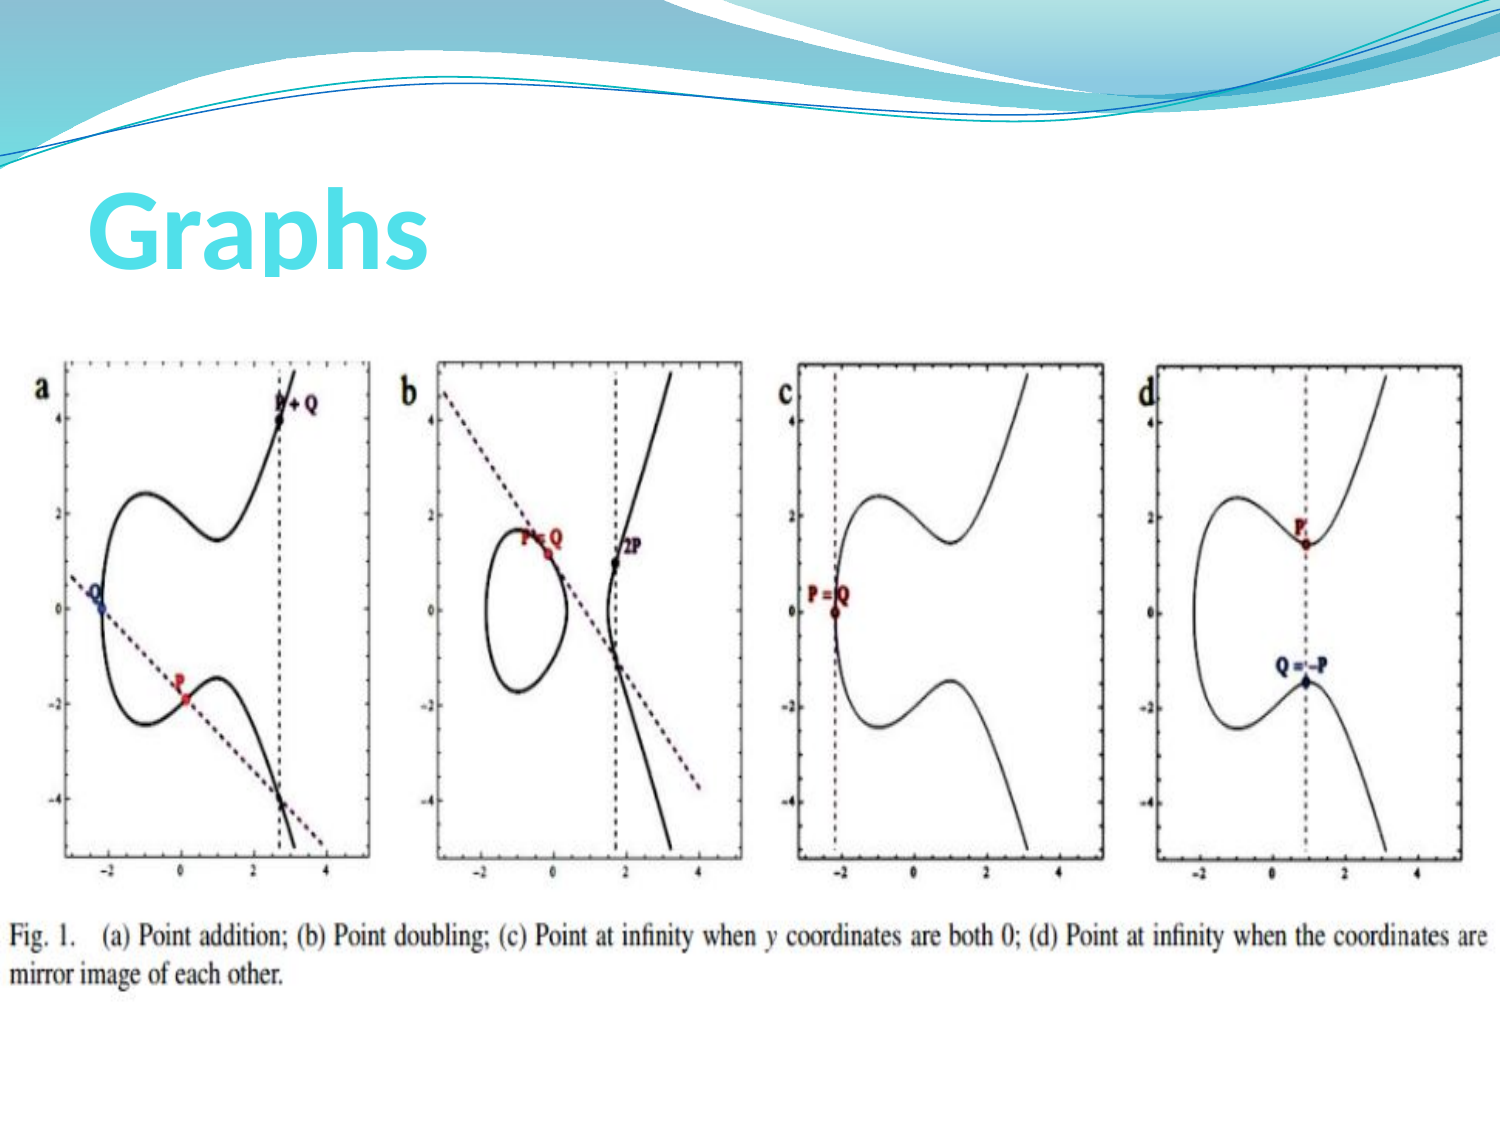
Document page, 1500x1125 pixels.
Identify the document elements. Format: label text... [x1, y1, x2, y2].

picture [0, 277, 1500, 1020]
title Graphs [87, 140, 1376, 276]
